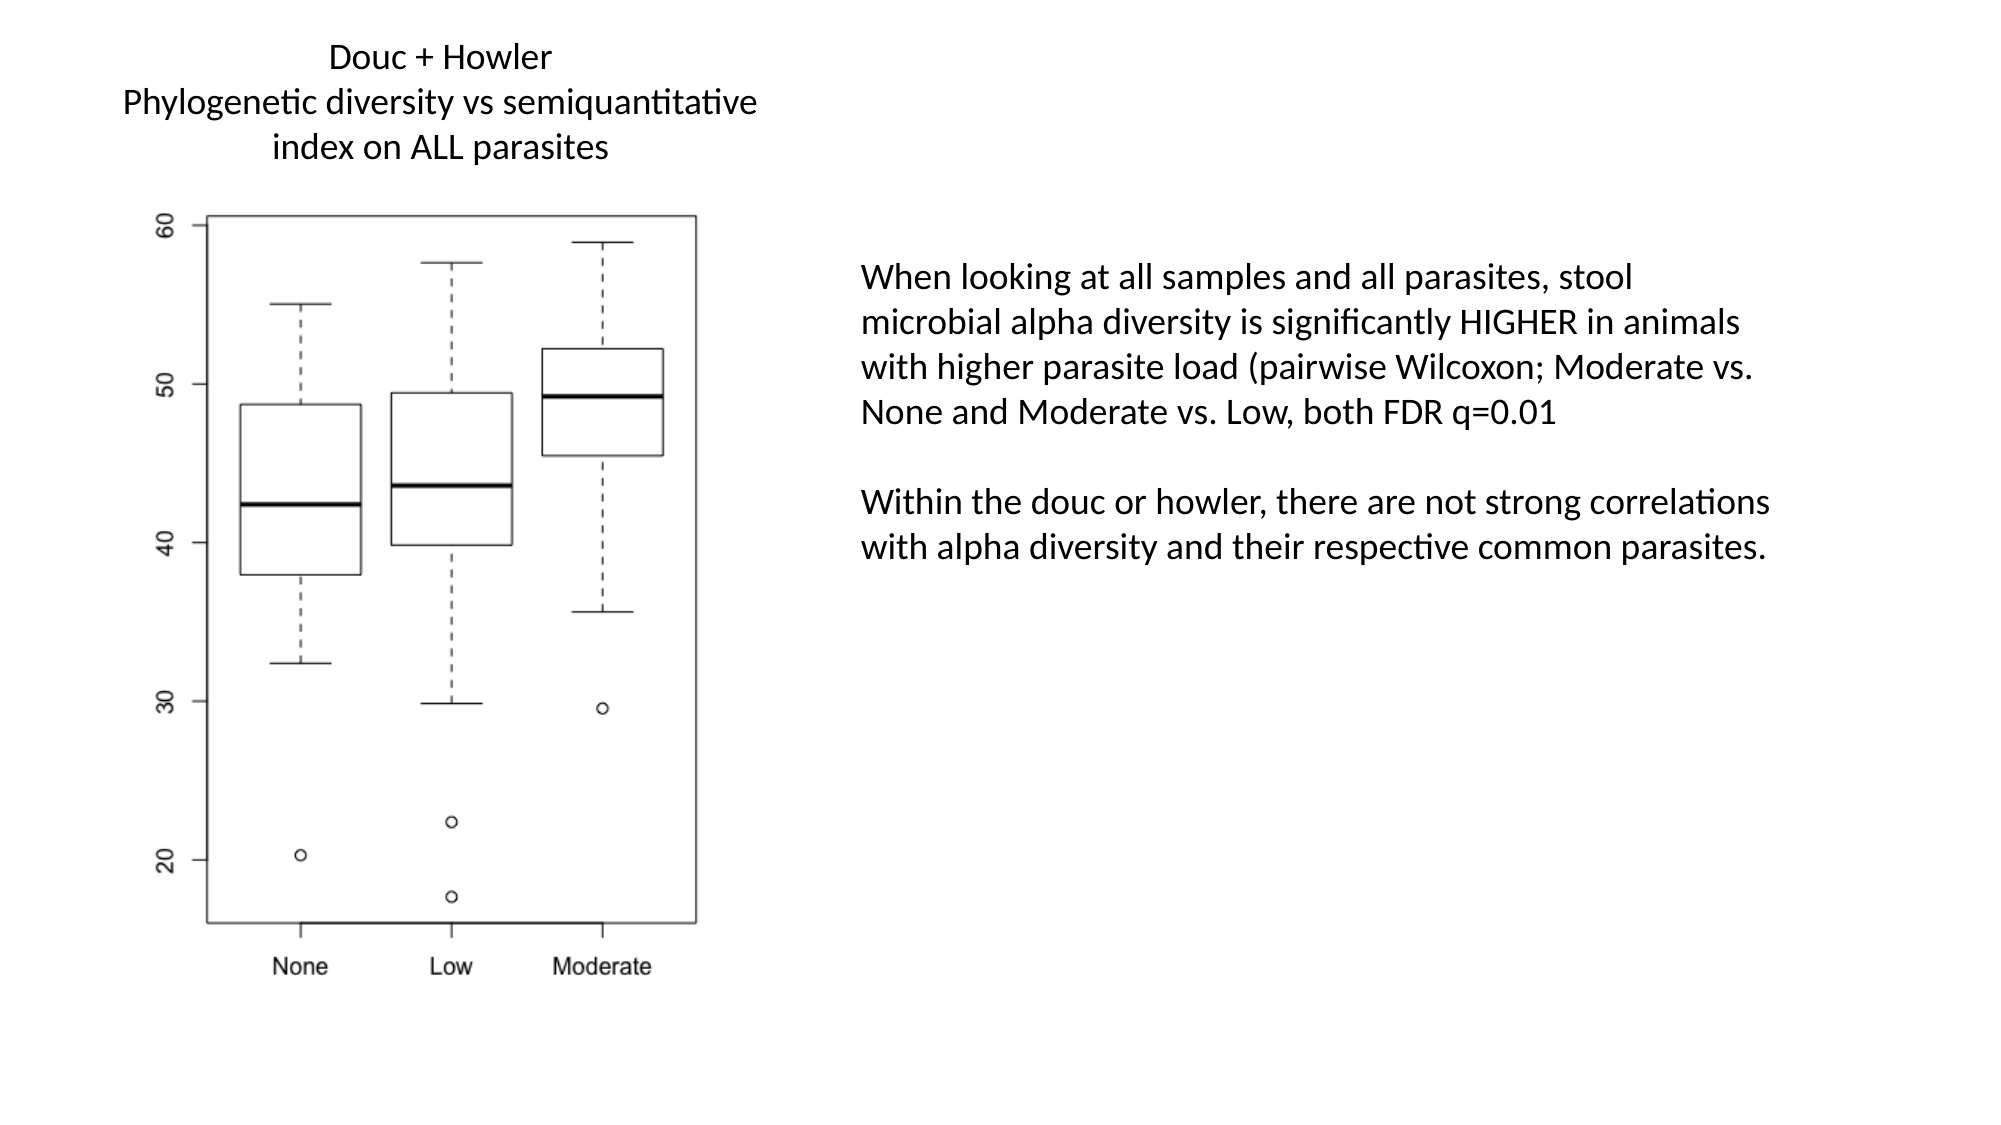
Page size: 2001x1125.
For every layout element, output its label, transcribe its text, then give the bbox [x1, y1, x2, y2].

text_box Douc + Howler Phylogenetic diversity vs semiquantitative index on ALL parasites [91, 25, 791, 175]
picture [91, 100, 756, 1068]
text_box When looking at all samples and all parasites, stool microbial alpha diversity is significantly HIGHER in animals with higher parasite load (pairwise Wilcoxon; Moderate vs. None and Moderate vs. Low, both FDR q=0.01 Within the douc or howler, there are not strong correlations with alpha diversity and their respective common parasites. [846, 244, 1797, 575]
